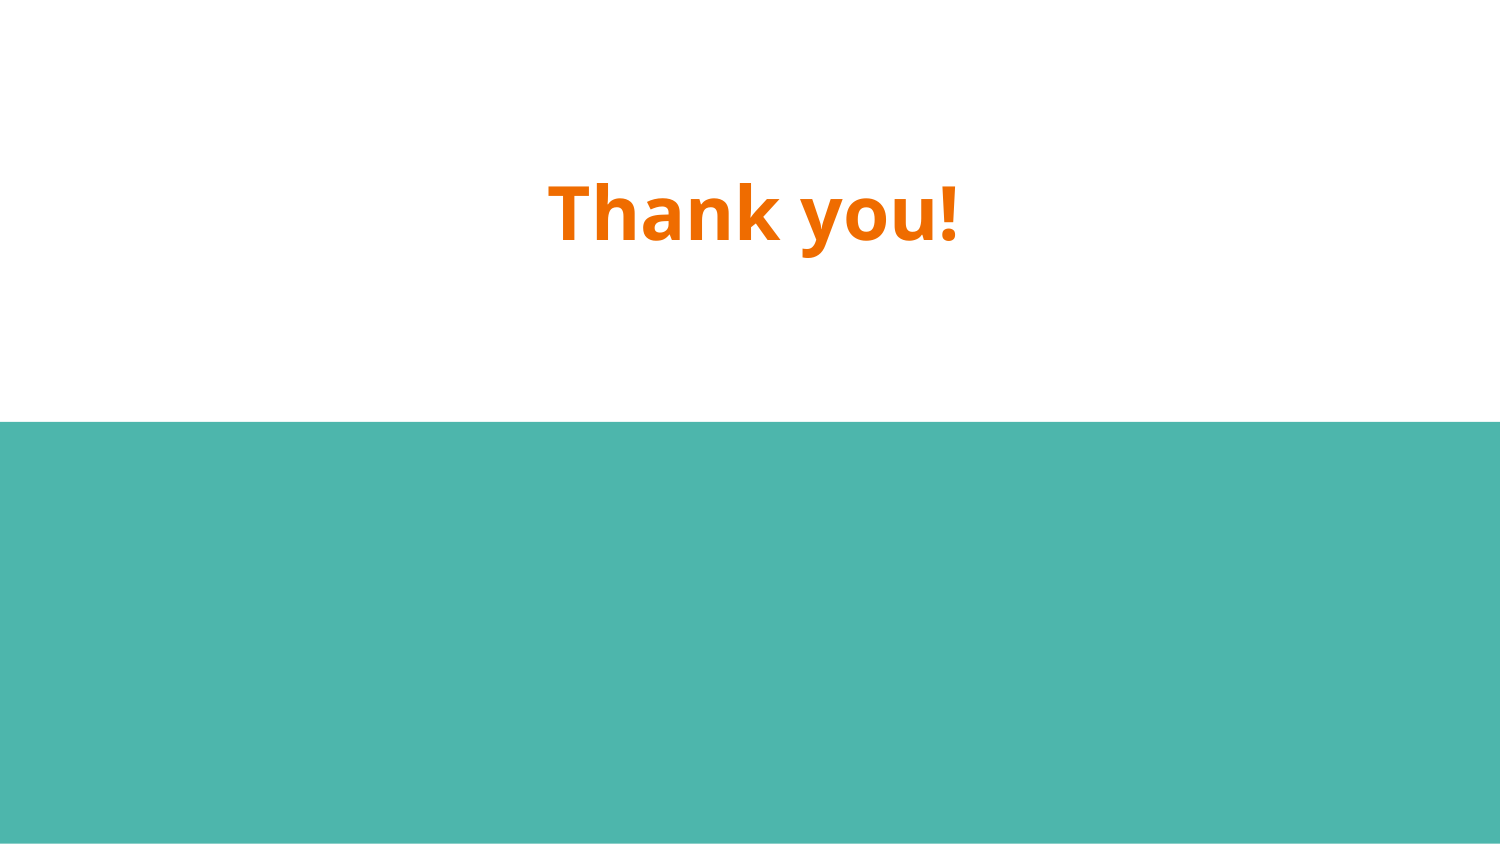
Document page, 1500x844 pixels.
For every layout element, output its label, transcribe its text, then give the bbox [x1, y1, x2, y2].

title Thank you! [51, 133, 1458, 289]
